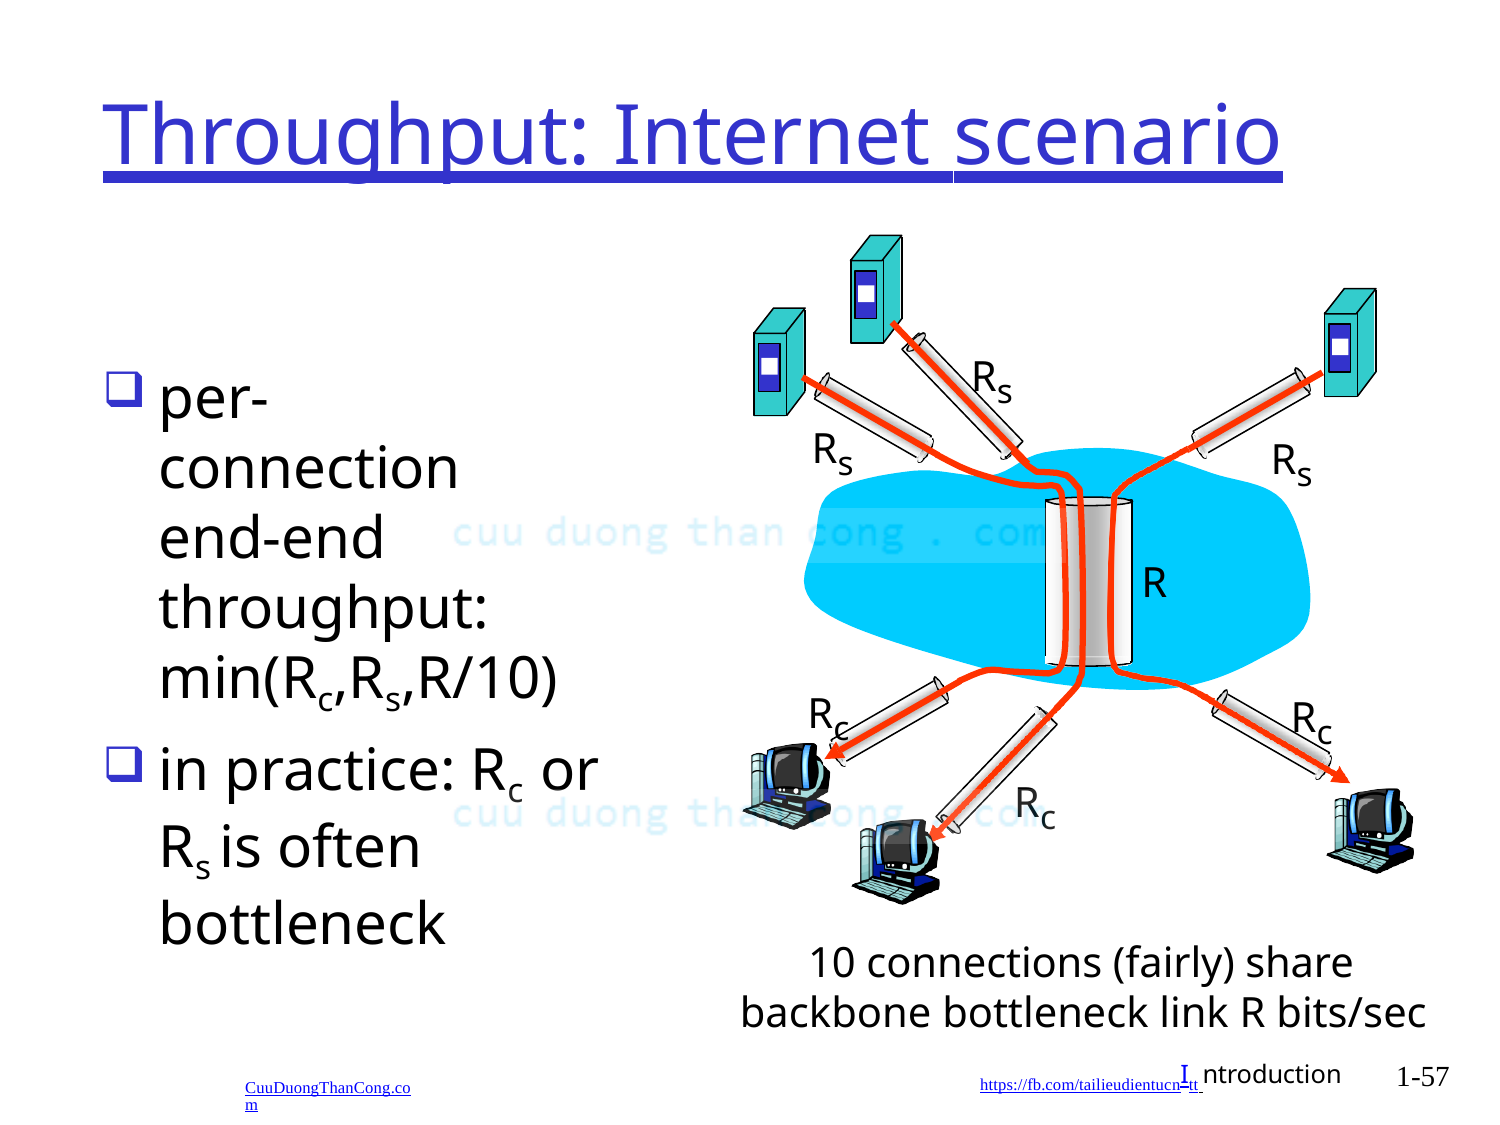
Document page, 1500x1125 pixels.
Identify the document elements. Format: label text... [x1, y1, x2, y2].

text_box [742, 234, 1414, 905]
text_box 10 connections (fairly) share backbone bottleneck link R bits/sec [737, 933, 1434, 1036]
text_box CuuDuongThanCong.com [243, 1076, 424, 1097]
text_box https://fb.com/tailieudientucnItt ntroduction [978, 1051, 1350, 1100]
slide_number 1- [1394, 1057, 1457, 1125]
text_box per-connection end-end throughput: min(Rc,Rs,R/10) in practice: Rc or Rs is often bottleneck [96, 358, 623, 956]
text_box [434, 508, 1066, 844]
title Throughput: Internet scenario [100, 79, 1296, 269]
